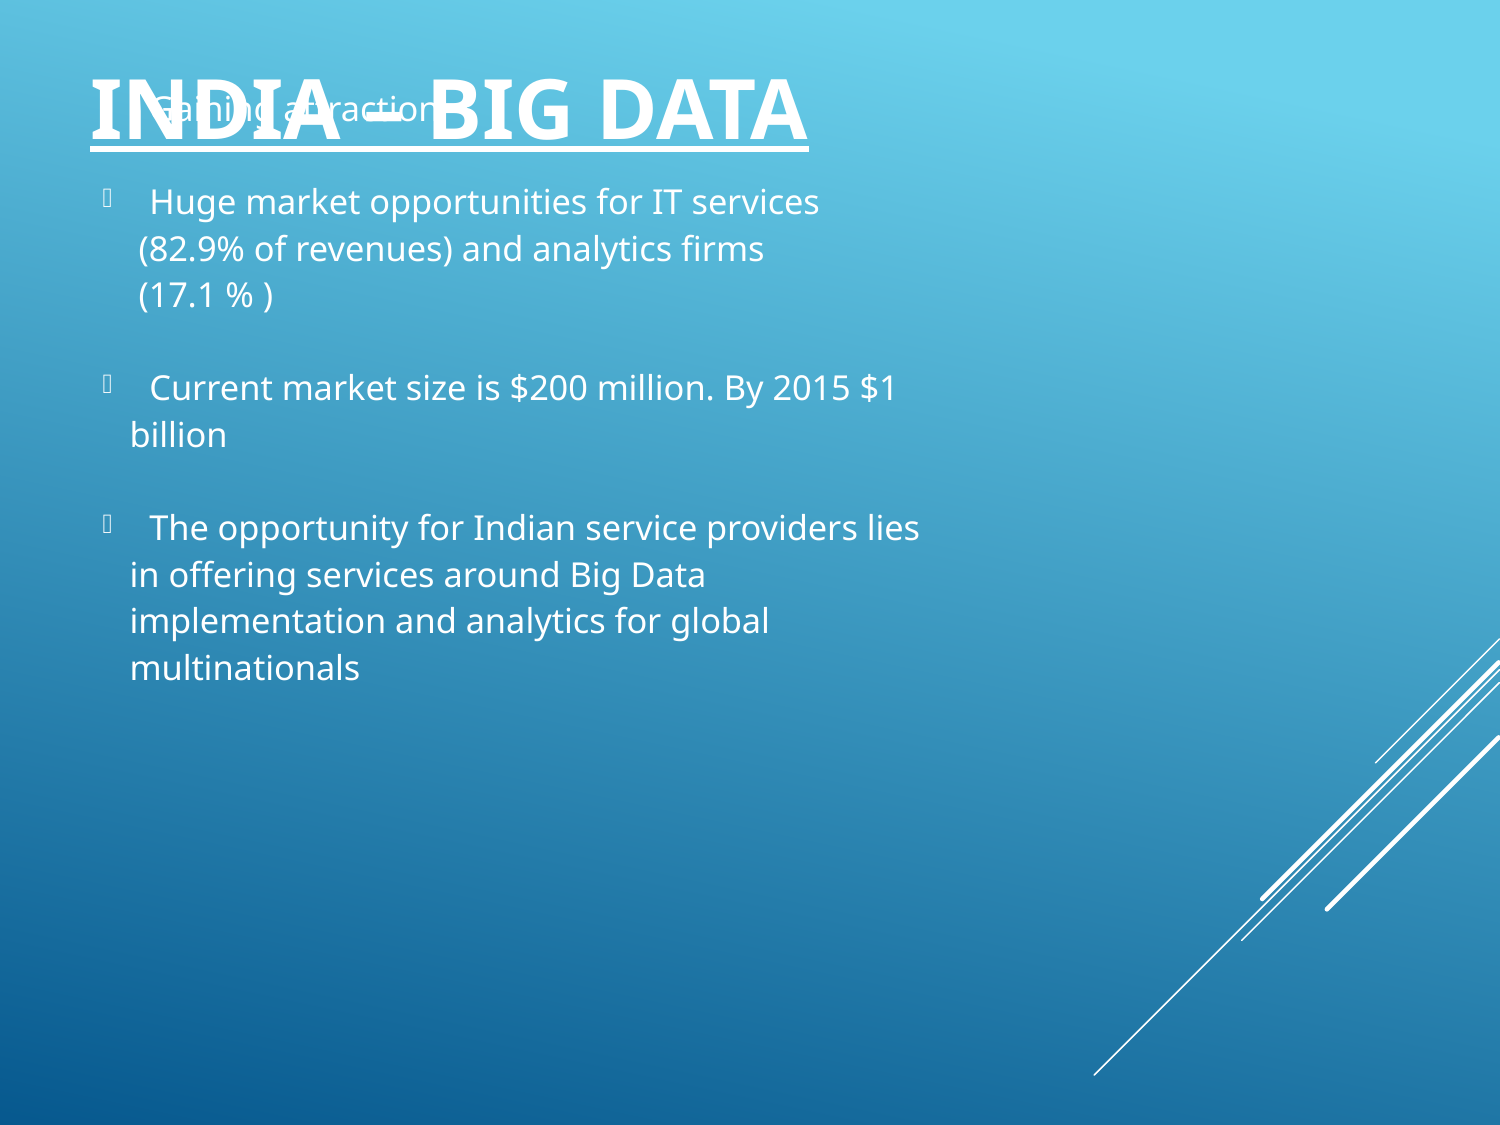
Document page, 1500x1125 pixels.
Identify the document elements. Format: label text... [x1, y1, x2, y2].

list Gaining attraction Huge market opportunities for IT services (82.9% of revenues) and analytics firms (17.1 % ) Current market size is $200 million. By 2015 $1 billion The opportunity for Indian service providers lies in offering services around Big Data implementation and analytics for global multinationals [87, 87, 1163, 706]
title India – Big Data [75, 12, 1425, 200]
